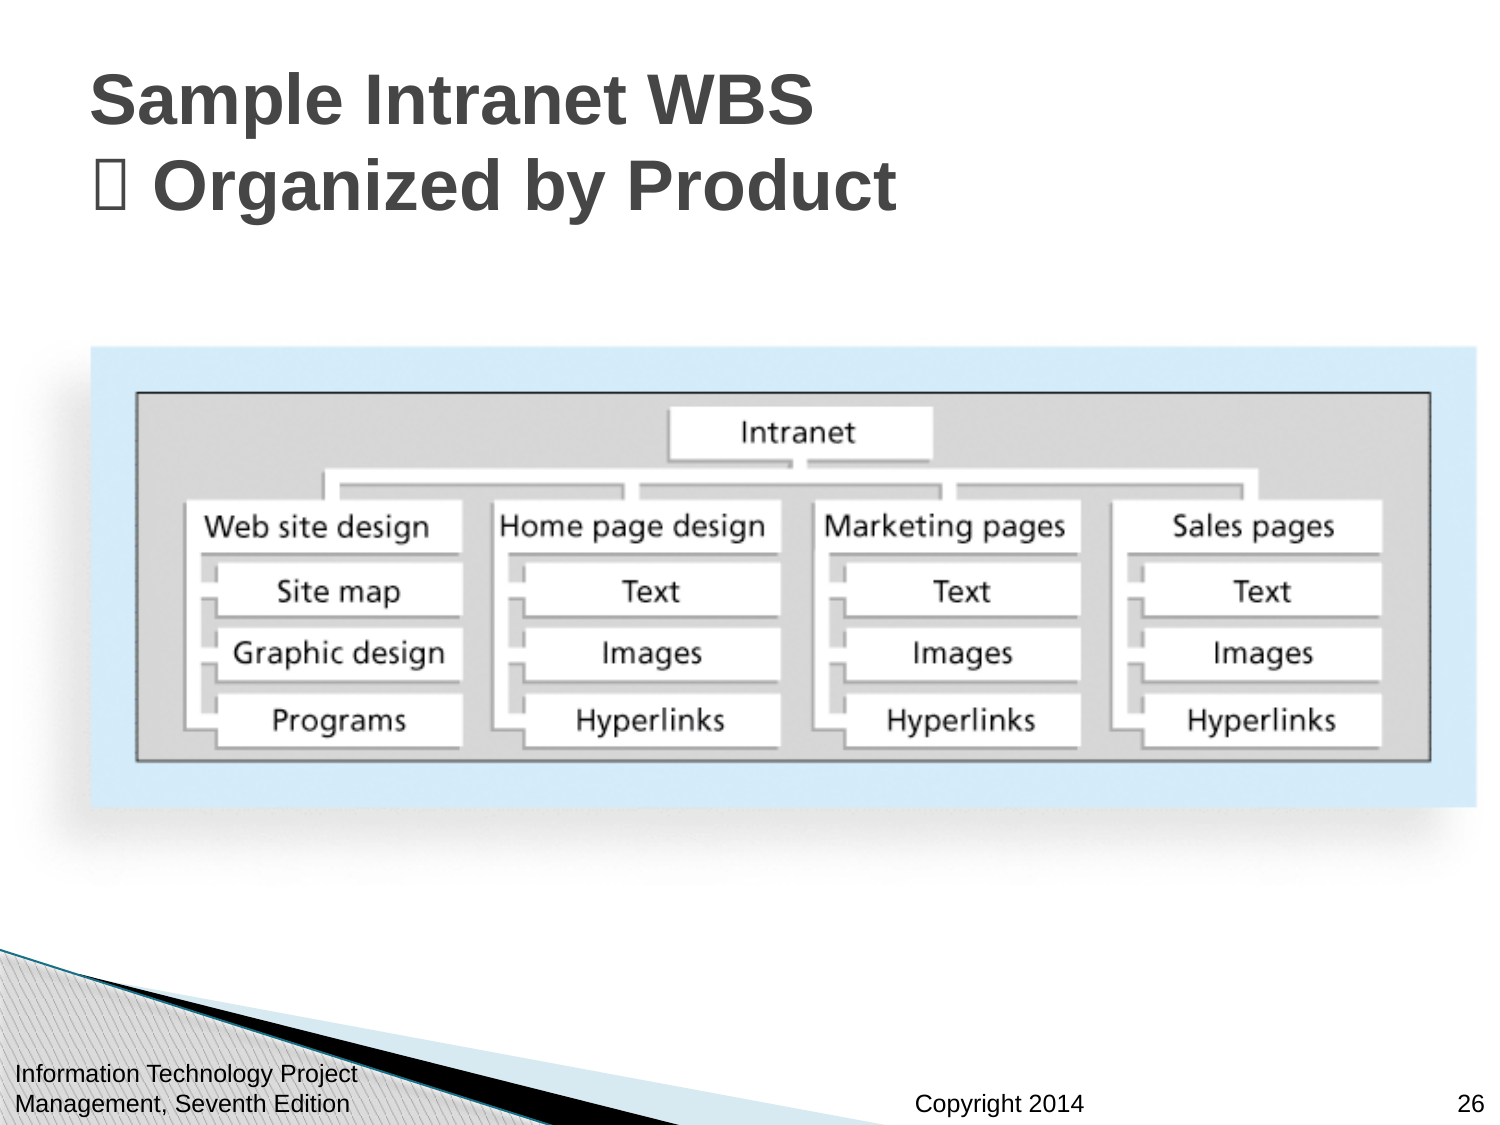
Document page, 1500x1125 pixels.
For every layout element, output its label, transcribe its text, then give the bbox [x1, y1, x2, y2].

picture [0, 324, 1500, 901]
slide_number 26 [1408, 1065, 1500, 1125]
title Sample Intranet WBS  Organized by Product [75, 45, 1425, 233]
footer Information Technology Project Management, Seventh Edition [0, 1065, 425, 1125]
